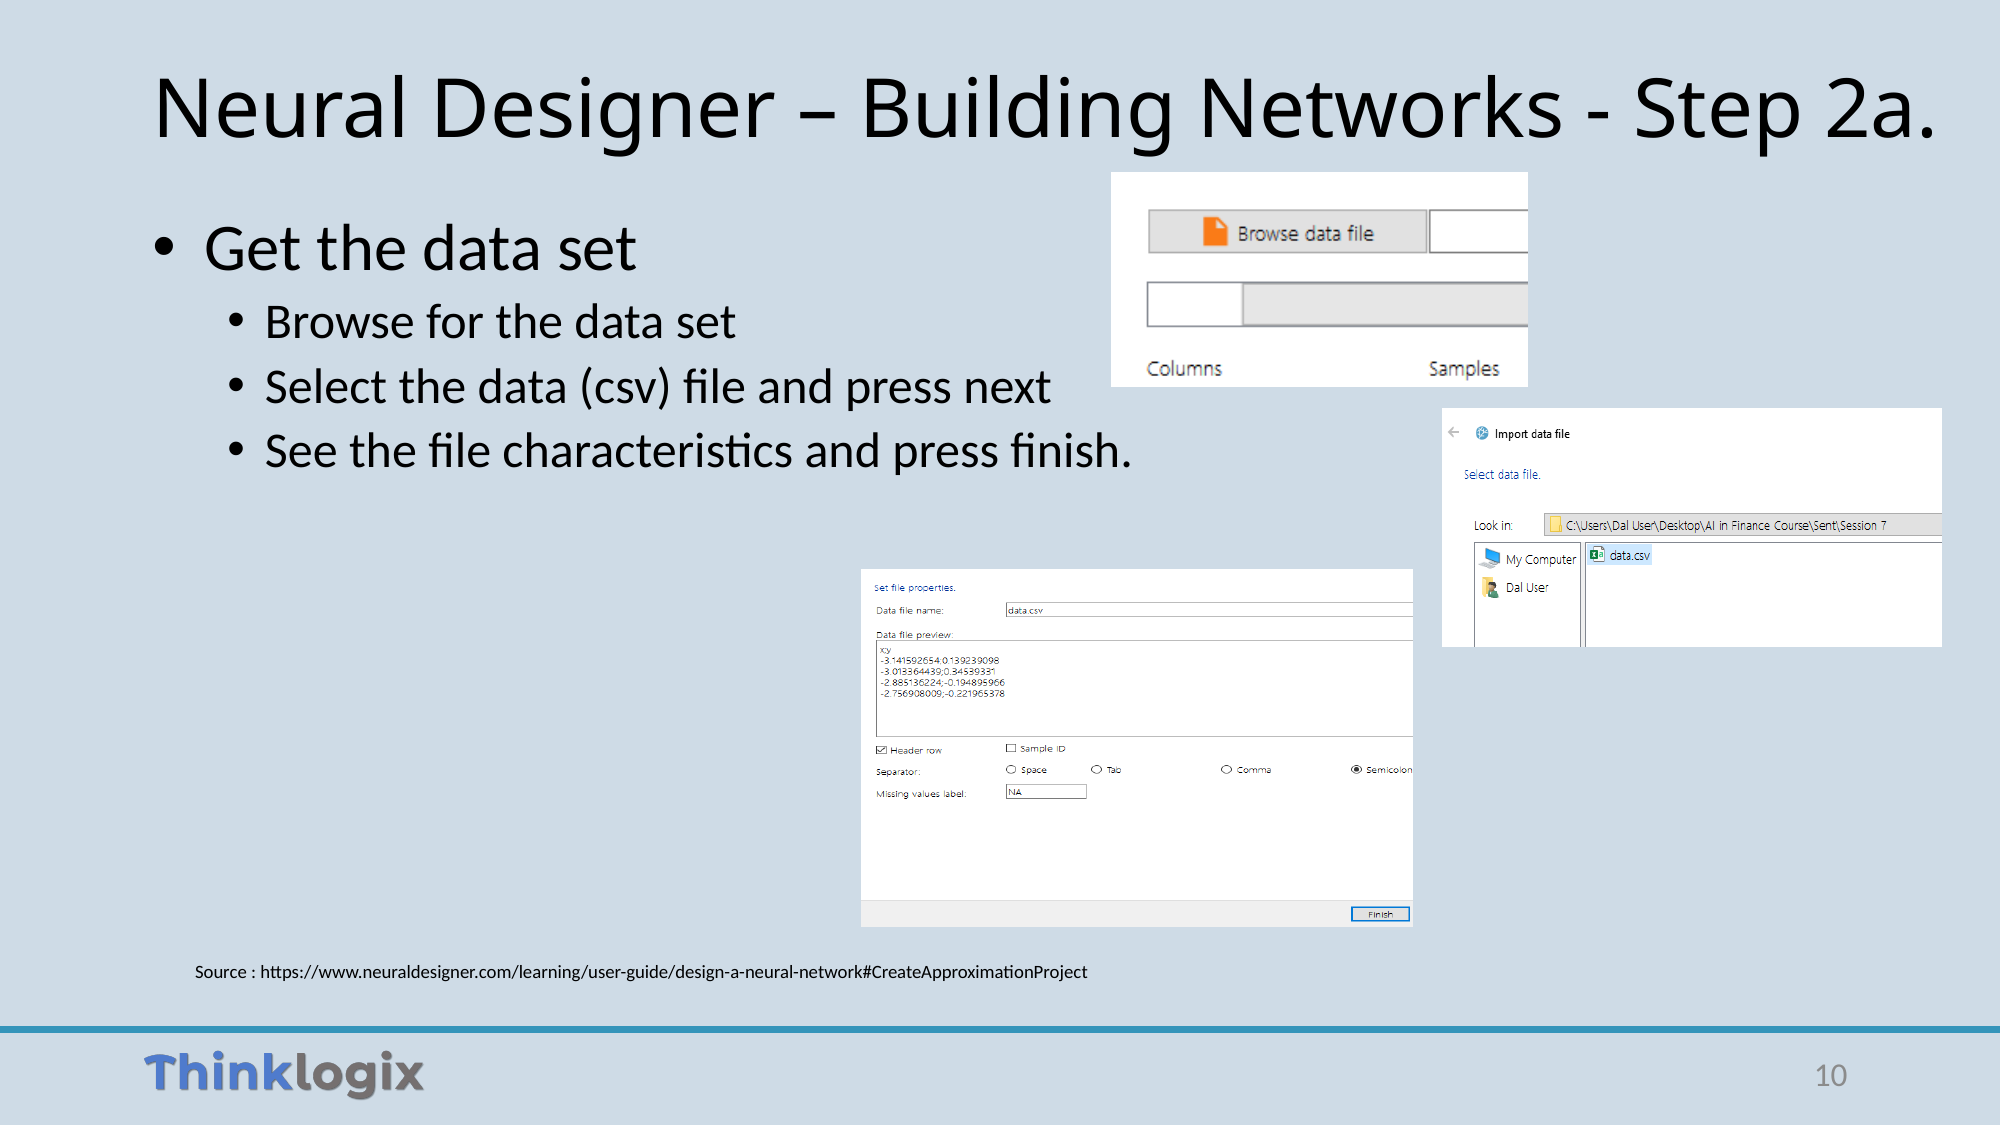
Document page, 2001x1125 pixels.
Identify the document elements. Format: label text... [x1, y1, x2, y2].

title Neural Designer – Building Networks - Step 2a. [137, 59, 1957, 165]
picture [1111, 172, 1528, 387]
slide_number 10 [1412, 1042, 1863, 1103]
list Get the data set Browse for the data set Select the data (csv) file and press next See the file characteristics and press finish. [137, 205, 1863, 920]
picture [1442, 408, 1942, 647]
text_box Source : https://www.neuraldesigner.com/learning/user-guide/design-a-neural-network#CreateApproximationProject [180, 952, 1950, 990]
picture [115, 1036, 456, 1109]
picture [861, 569, 1413, 927]
